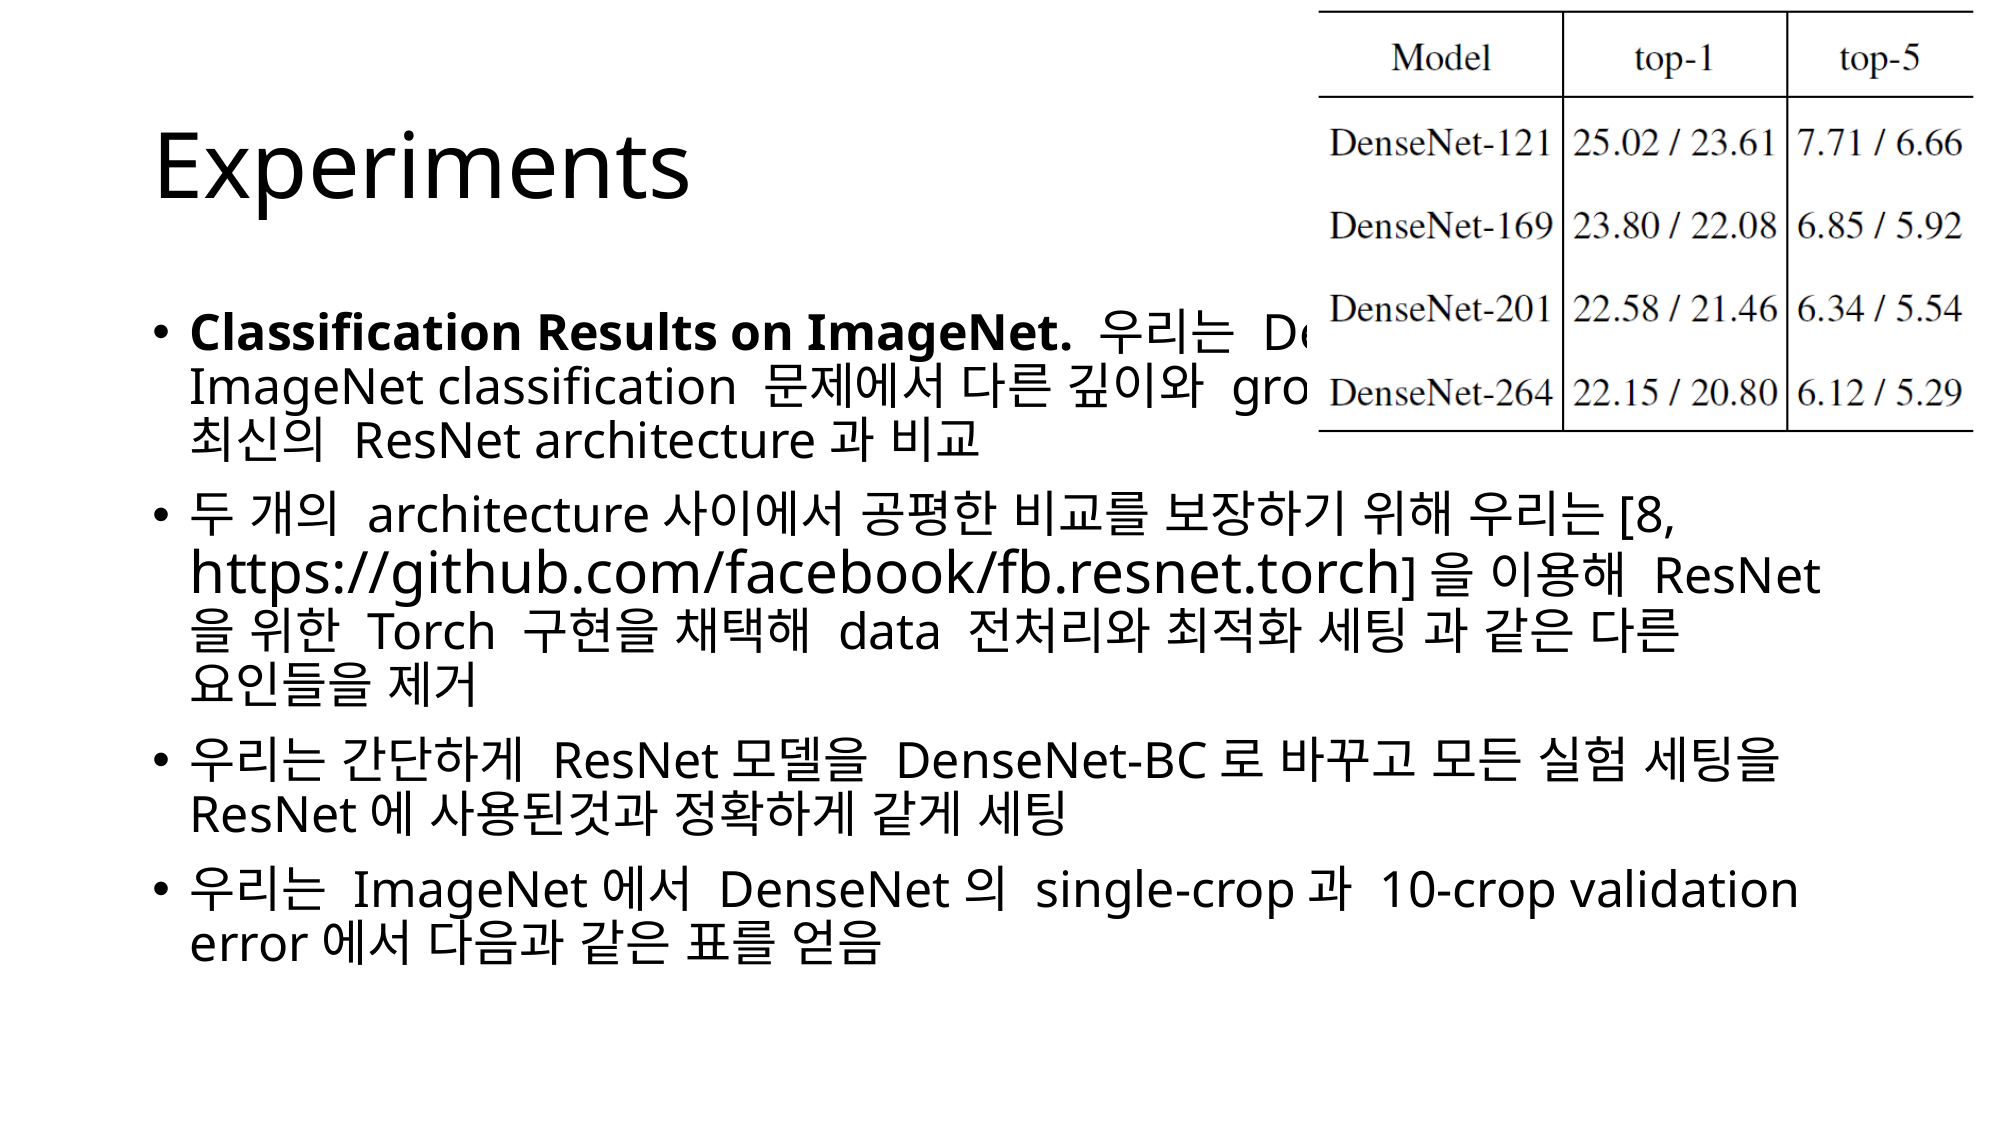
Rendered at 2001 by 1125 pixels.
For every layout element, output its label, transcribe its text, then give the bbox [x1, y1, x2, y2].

title Experiments [137, 59, 1307, 278]
picture [1307, 0, 1985, 447]
list Classification Results on ImageNet. 우리는 DenseNet-BC를 ImageNet classification 문제에서 다른 깊이와 growth rate로 평가하고 최신의 ResNet architecture과 비교 두 개의 architecture사이에서 공평한 비교를 보장하기 위해 우리는[8, https://github.com/facebook/fb.resnet.torch]을 이용해 ResNet을 위한 Torch 구현을 채택해 data 전처리와 최적화 세팅 과 같은 다른 요인들을 제거 우리는 간단하게 ResNet모델을 DenseNet-BC로 바꾸고 모든 실험 세팅을 ResNet에 사용된것과 정확하게 같게 세팅 우리는 ImageNet에서 DenseNet의 single-crop과 10-crop validation error에서 다음과 같은 표를 얻음 [137, 299, 1863, 1106]
